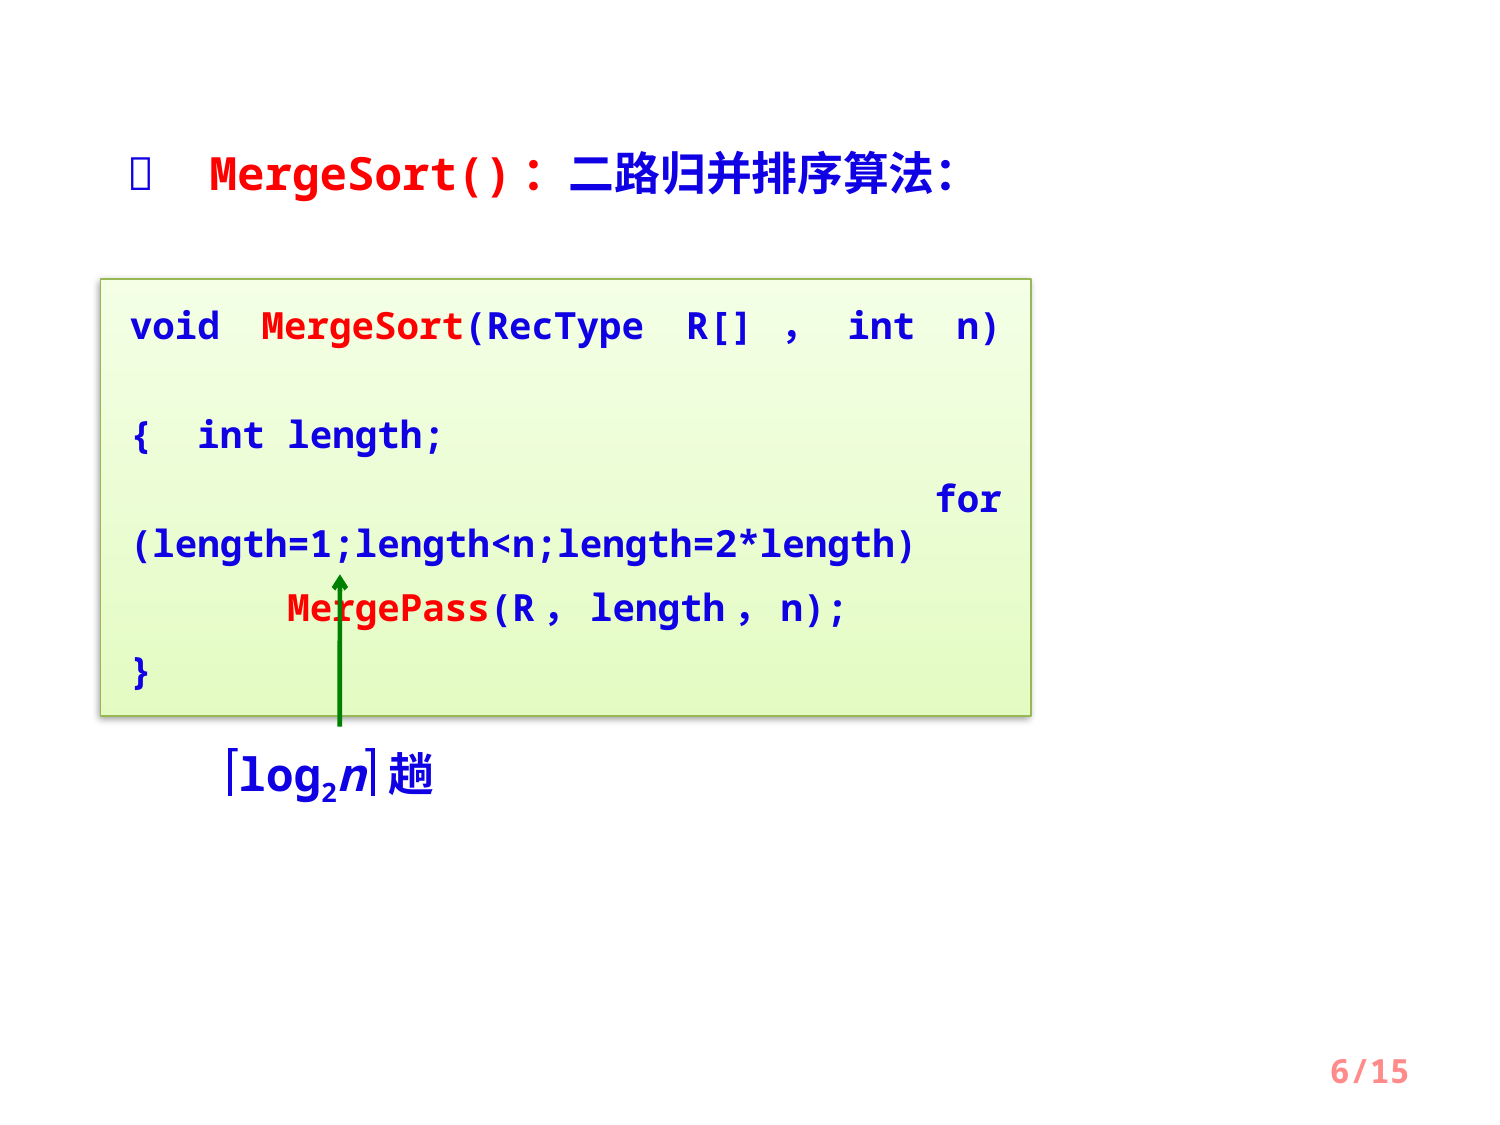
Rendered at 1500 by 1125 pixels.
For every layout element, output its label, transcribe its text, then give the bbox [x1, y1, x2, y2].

text_box  MergeSort()：二路归并排序算法： [112, 137, 1079, 207]
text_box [100, 278, 1032, 810]
slide_number 6/15 [1074, 1042, 1425, 1103]
